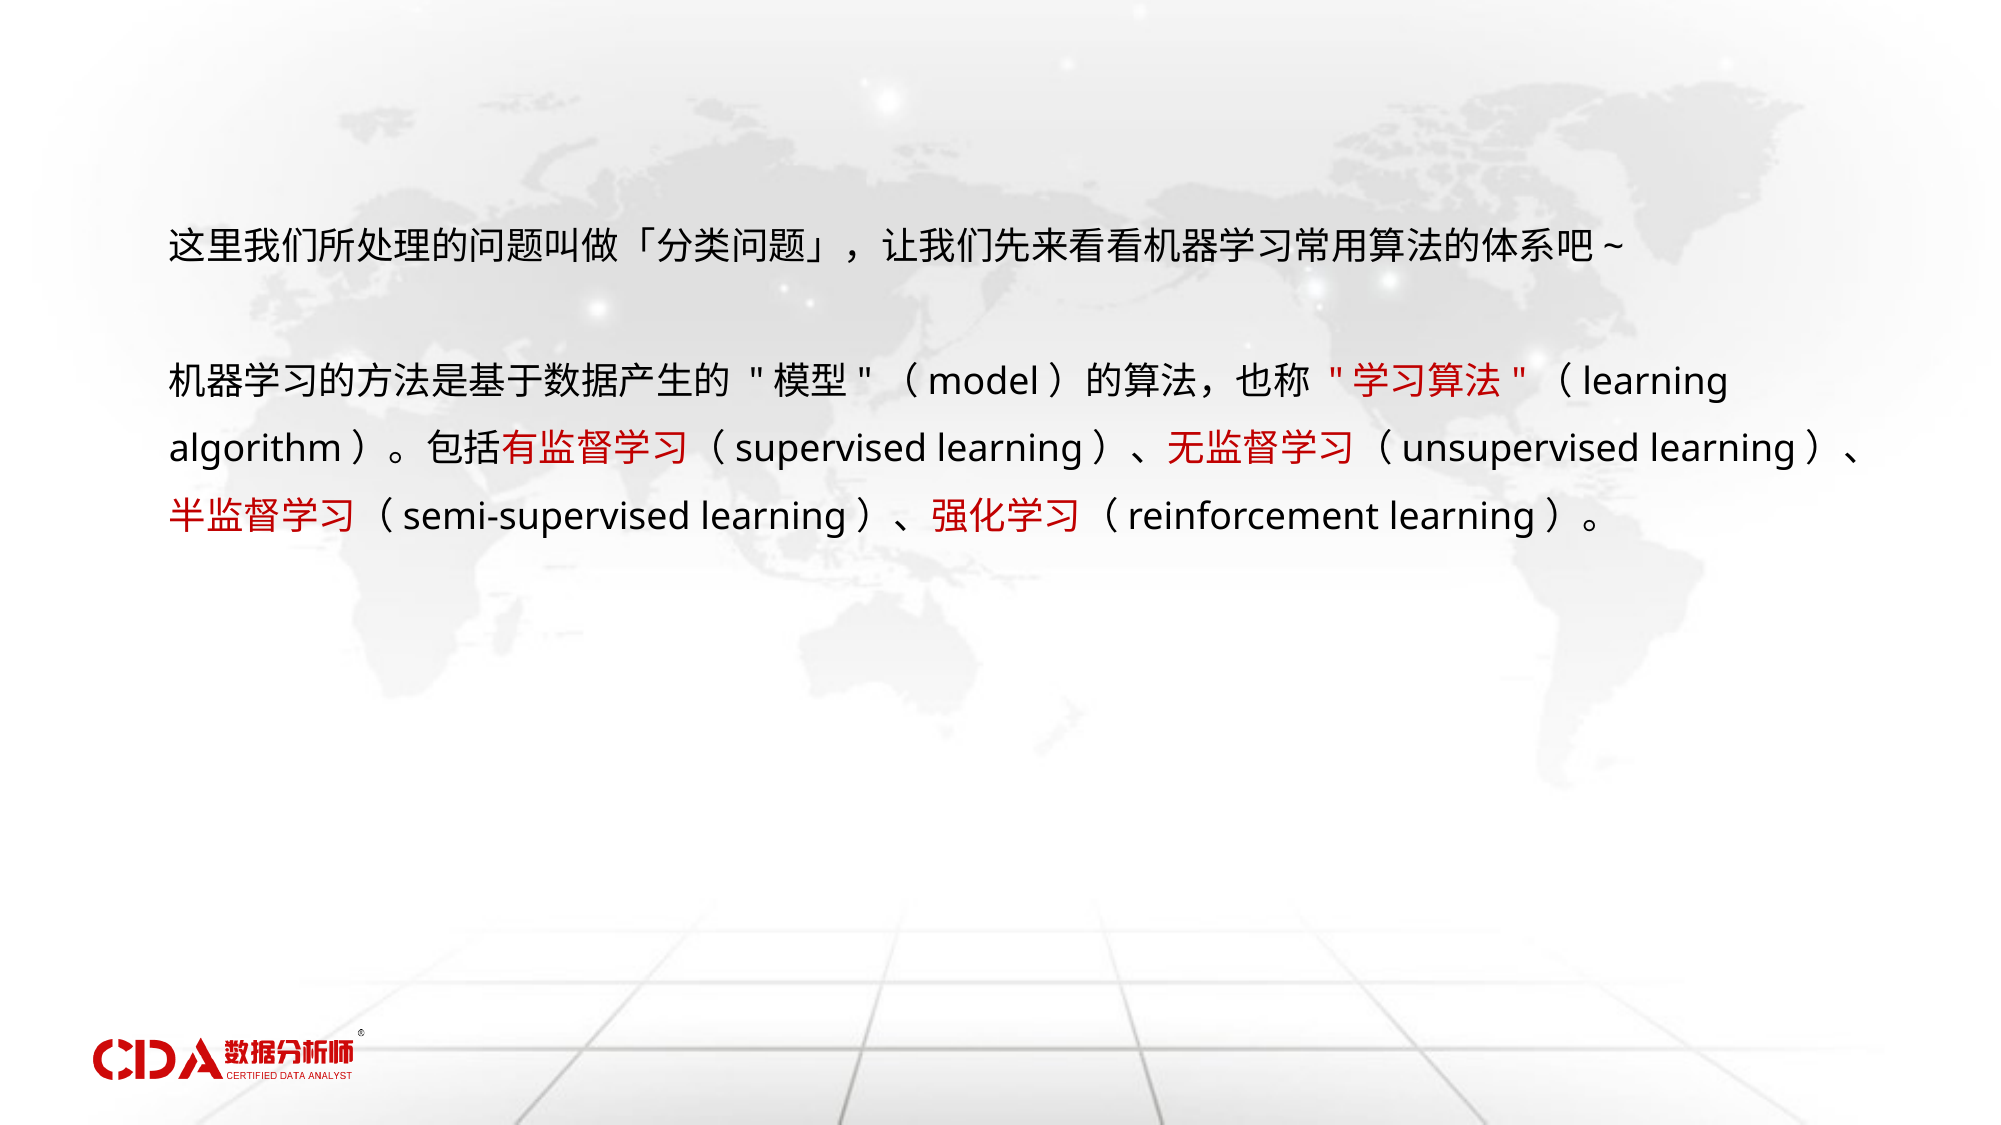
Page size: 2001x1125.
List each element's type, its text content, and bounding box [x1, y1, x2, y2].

text_box 这里我们所处理的问题叫做「分类问题」，让我们先来看看机器学习常用算法的体系吧~ 机器学习的方法是基于数据产生的 "模型"（model）的算法，也称 "学习算法"（learning algorithm）。包括有监督学习（supervised learning）、无监督学习（unsupervised learning）、半监督学习（semi-supervised learning）、强化学习（reinforcement learning）。 [154, 191, 1859, 545]
picture [0, 0, 2001, 1125]
